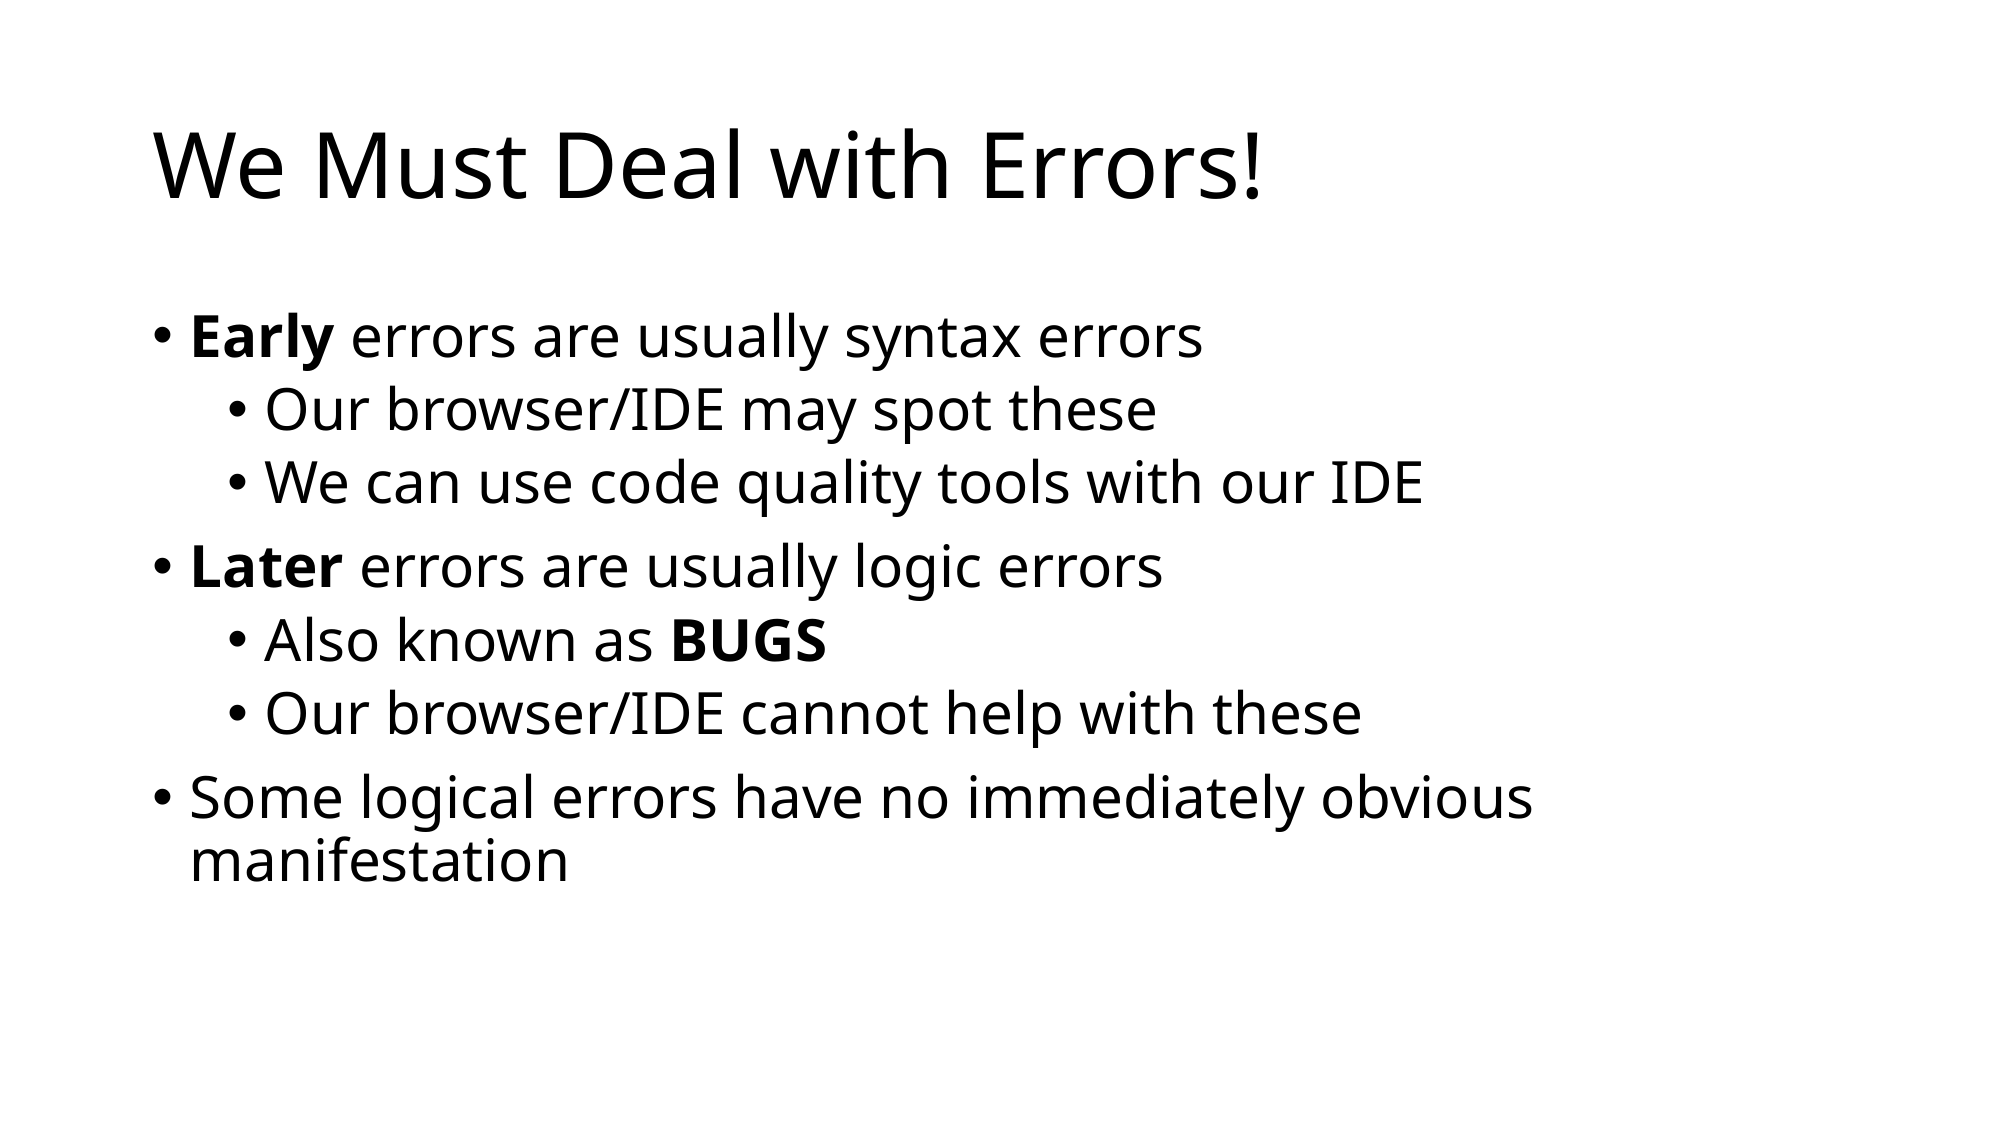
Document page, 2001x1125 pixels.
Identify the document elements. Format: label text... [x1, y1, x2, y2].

list Early errors are usually syntax errors Our browser/IDE may spot these We can use code quality tools with our IDE Later errors are usually logic errors Also known as BUGS Our browser/IDE cannot help with these Some logical errors have no immediately obvious manifestation [137, 299, 1863, 1014]
title We Must Deal with Errors! [137, 59, 1863, 278]
